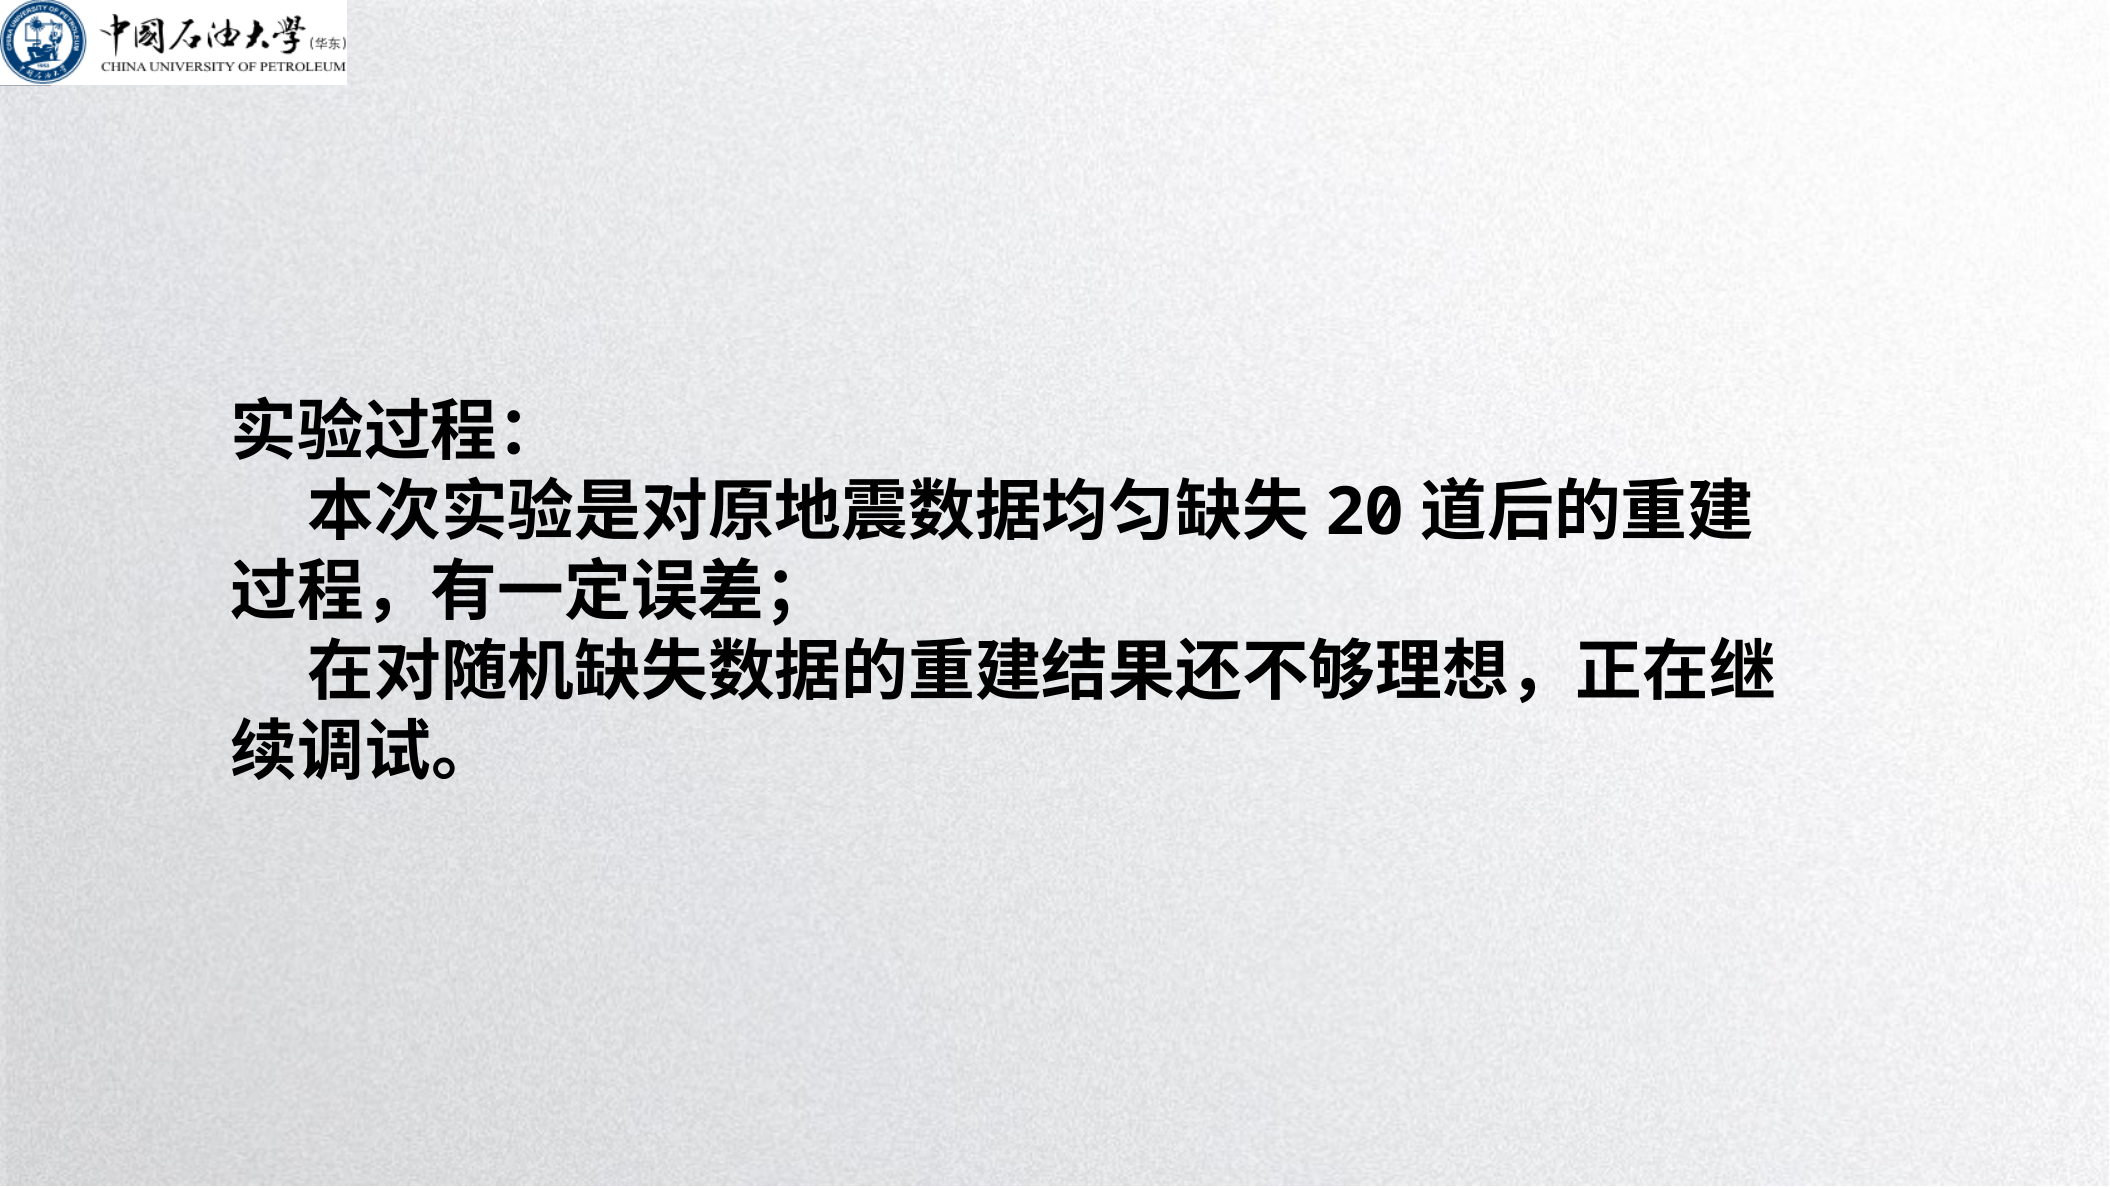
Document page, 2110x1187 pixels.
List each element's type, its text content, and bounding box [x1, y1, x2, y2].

text_box 实验过程： 本次实验是对原地震数据均匀缺失20道后的重建过程，有一定误差； 在对随机缺失数据的重建结果还不够理想，正在继续调试。 [216, 380, 1835, 796]
picture [0, 0, 2110, 1186]
